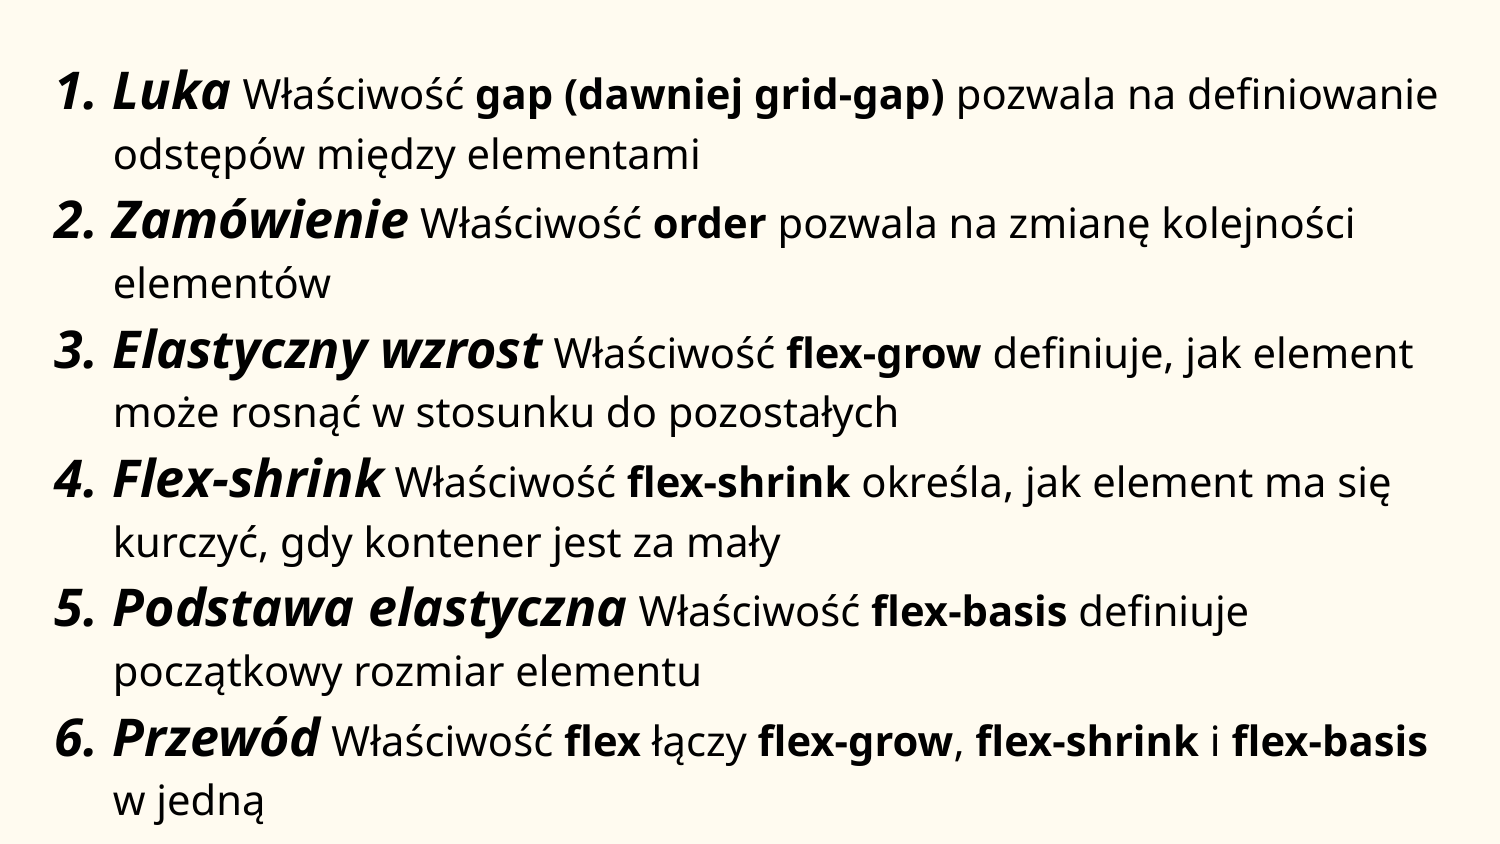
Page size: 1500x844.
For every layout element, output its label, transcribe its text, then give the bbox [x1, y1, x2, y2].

list Luka Właściwość gap (dawniej grid-gap) pozwala na definiowanie odstępów między elementami Zamówienie Właściwość order pozwala na zmianę kolejności elementów Elastyczny wzrost Właściwość flex-grow definiuje, jak element może rosnąć w stosunku do pozostałych Flex-shrink Właściwość flex-shrink określa, jak element ma się kurczyć, gdy kontener jest za mały Podstawa elastyczna Właściwość flex-basis definiuje początkowy rozmiar elementu Przewód Właściwość flex łączy flex-grow, flex-shrink i flex-basis w jedną [22, 33, 1479, 832]
